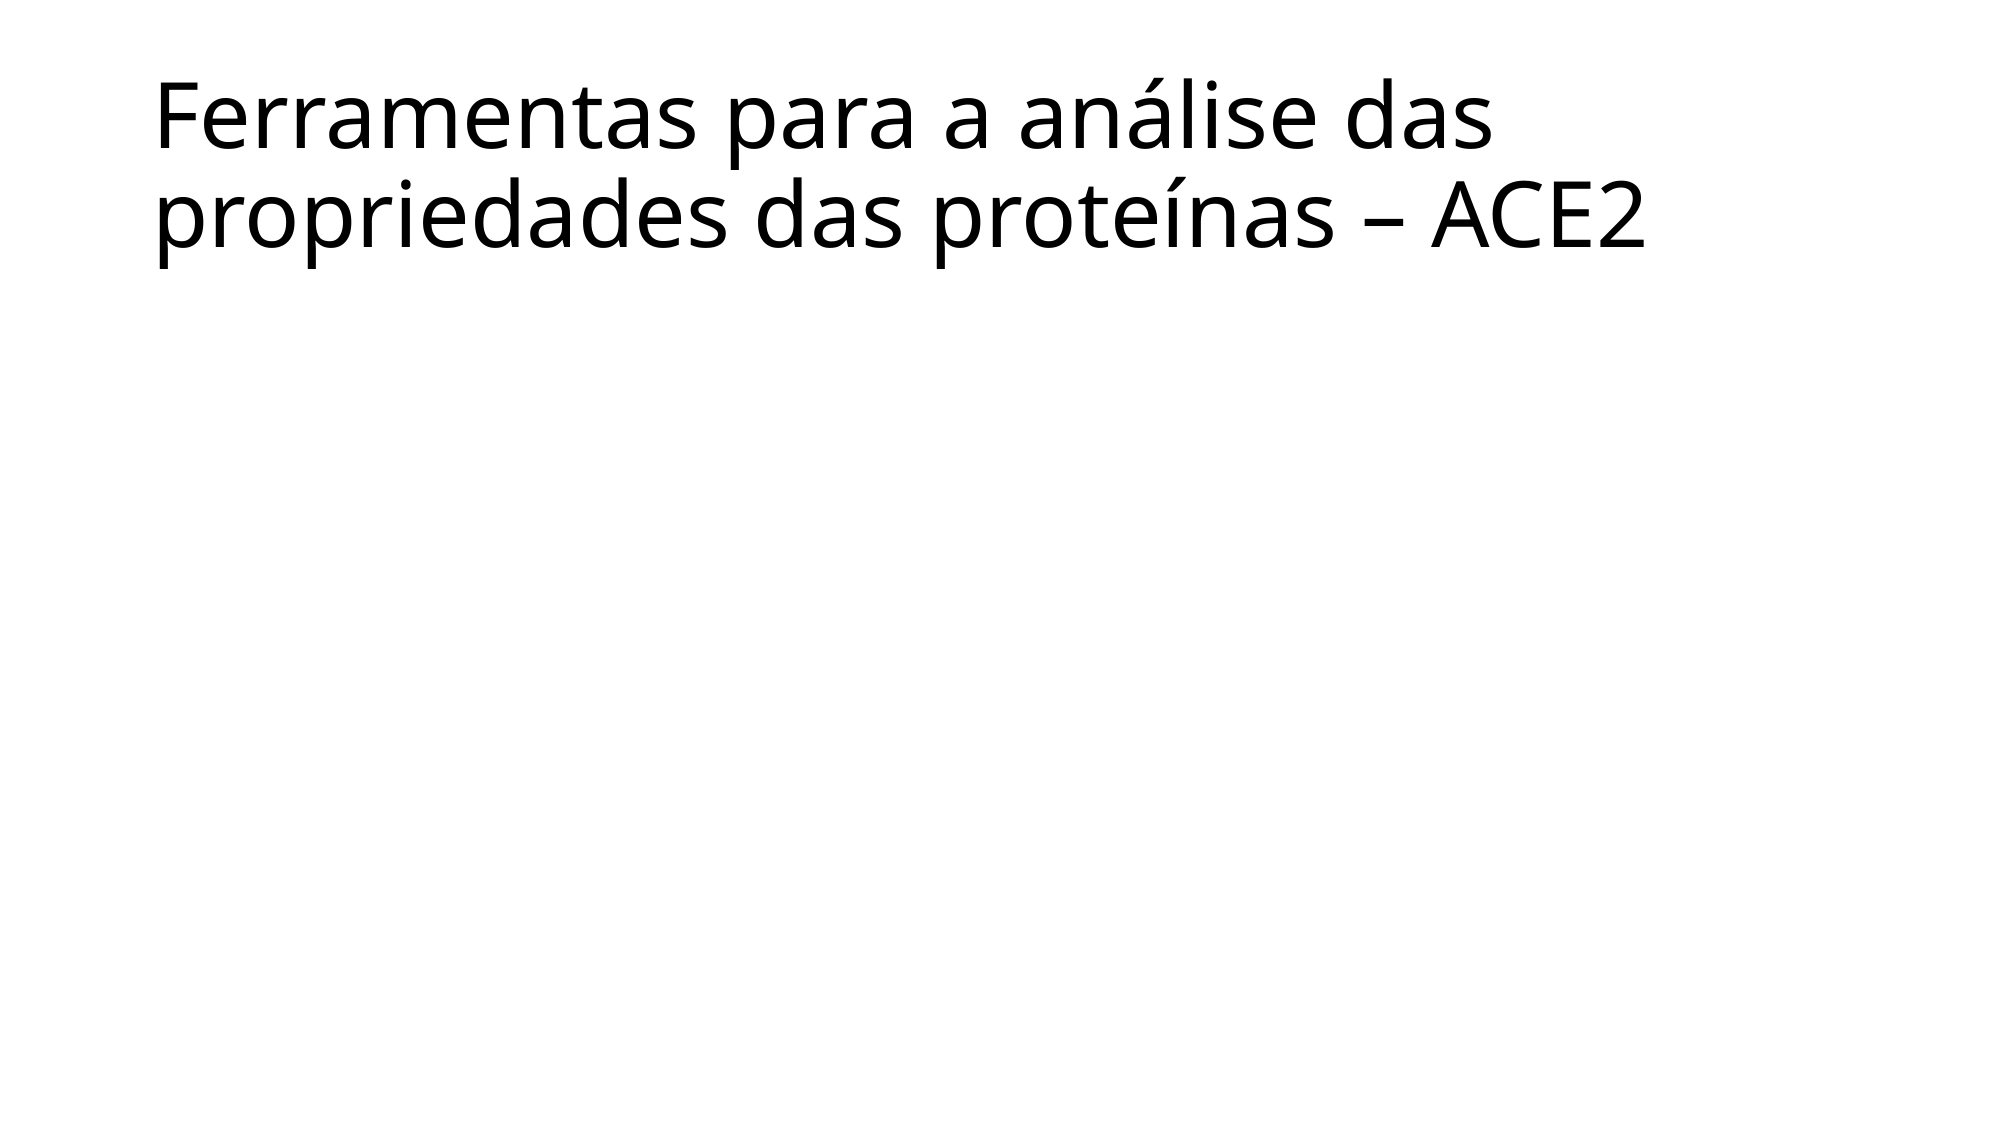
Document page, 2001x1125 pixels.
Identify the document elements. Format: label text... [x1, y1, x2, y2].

title Ferramentas para a análise das propriedades das proteínas – ACE2 [137, 59, 1863, 278]
